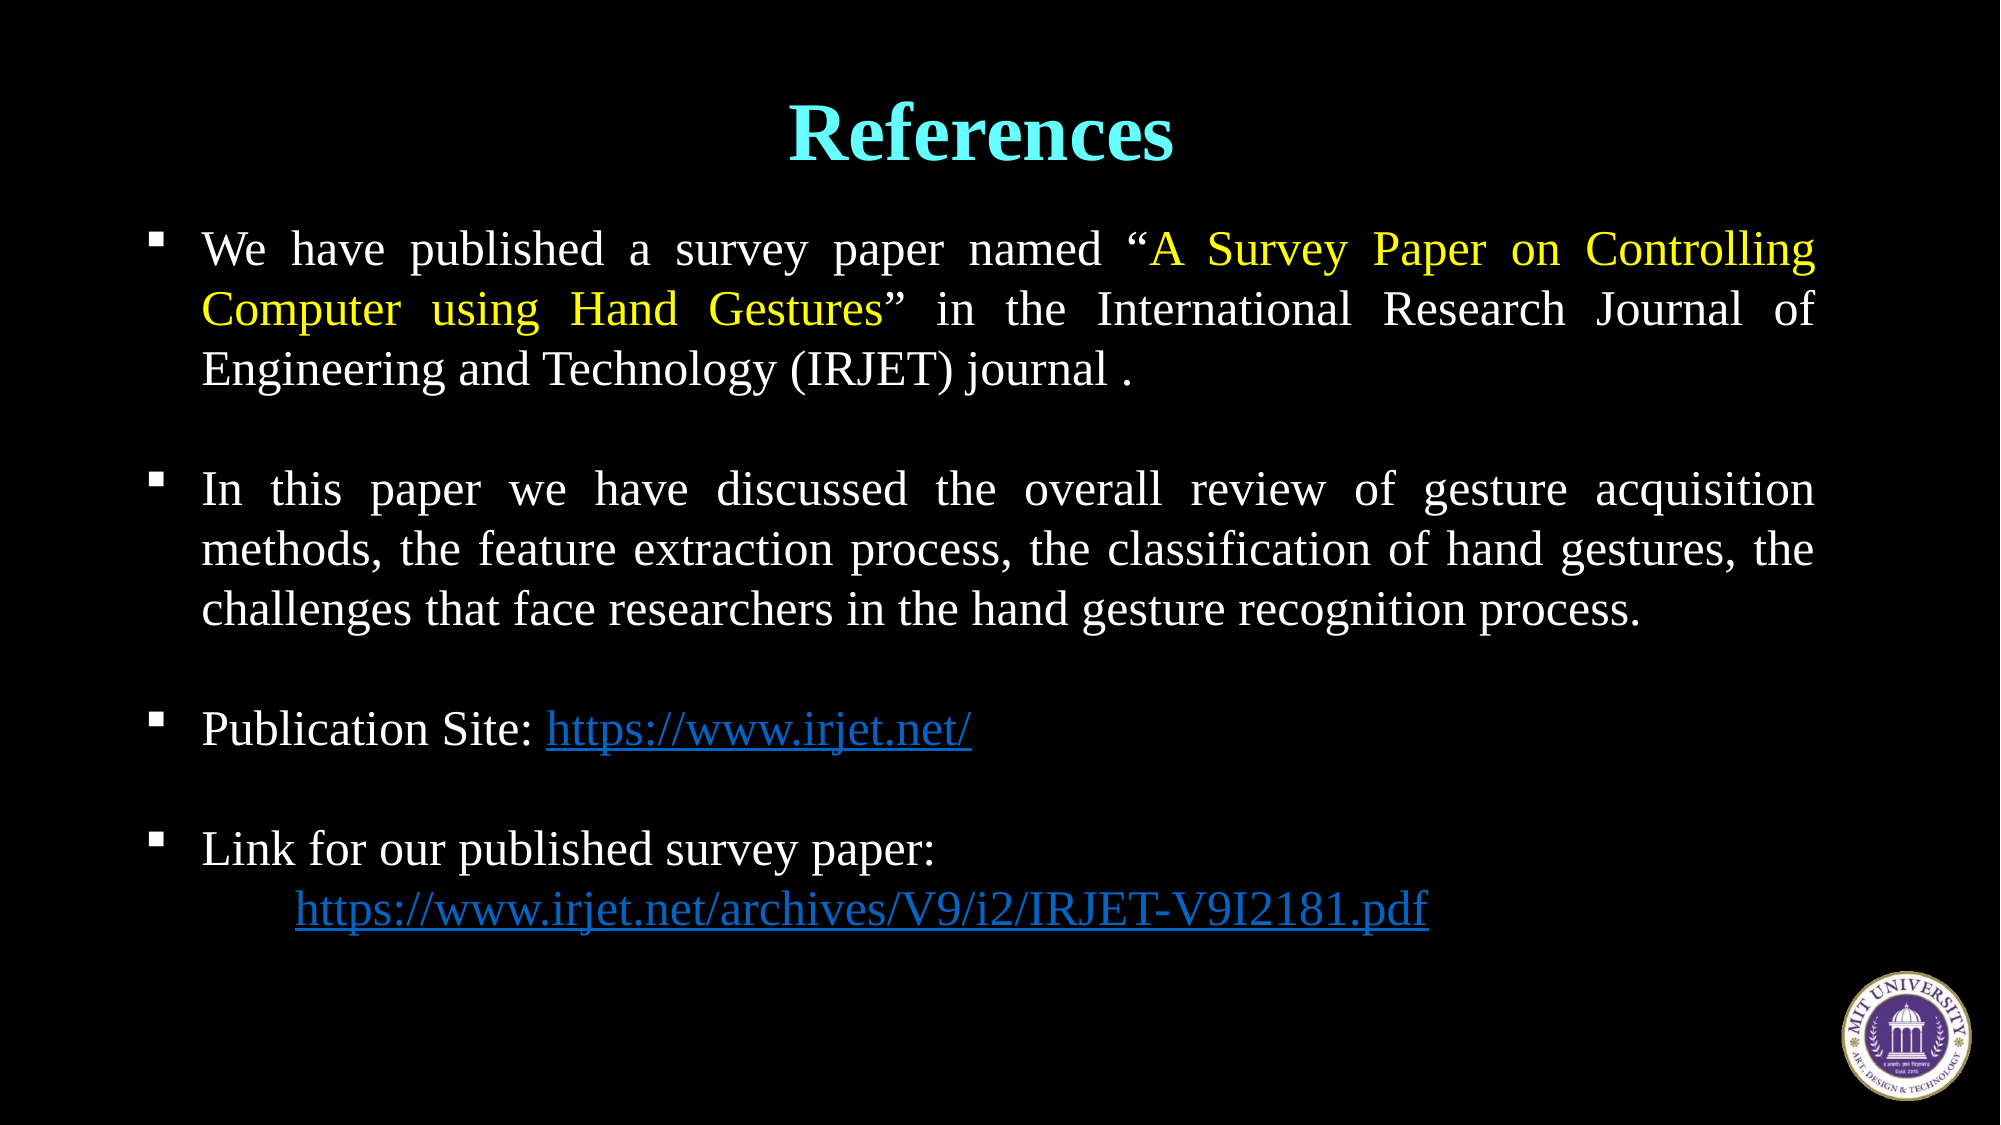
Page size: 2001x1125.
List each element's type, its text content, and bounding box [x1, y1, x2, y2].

text_box References [150, 69, 1815, 185]
picture [1831, 964, 1977, 1107]
text_box We have published a survey paper named “A Survey Paper on Controlling Computer using Hand Gestures” in the International Research Journal of Engineering and Technology (IRJET) journal . In this paper we have discussed the overall review of gesture acquisition methods, the feature extraction process, the classification of hand gestures, the challenges that face researchers in the hand gesture recognition process. Publication Site: https://www.irjet.net/ Link for our published survey paper: https://www.irjet.net/archives/V9/i2/IRJET-V9I2181.pdf [130, 208, 1832, 1063]
